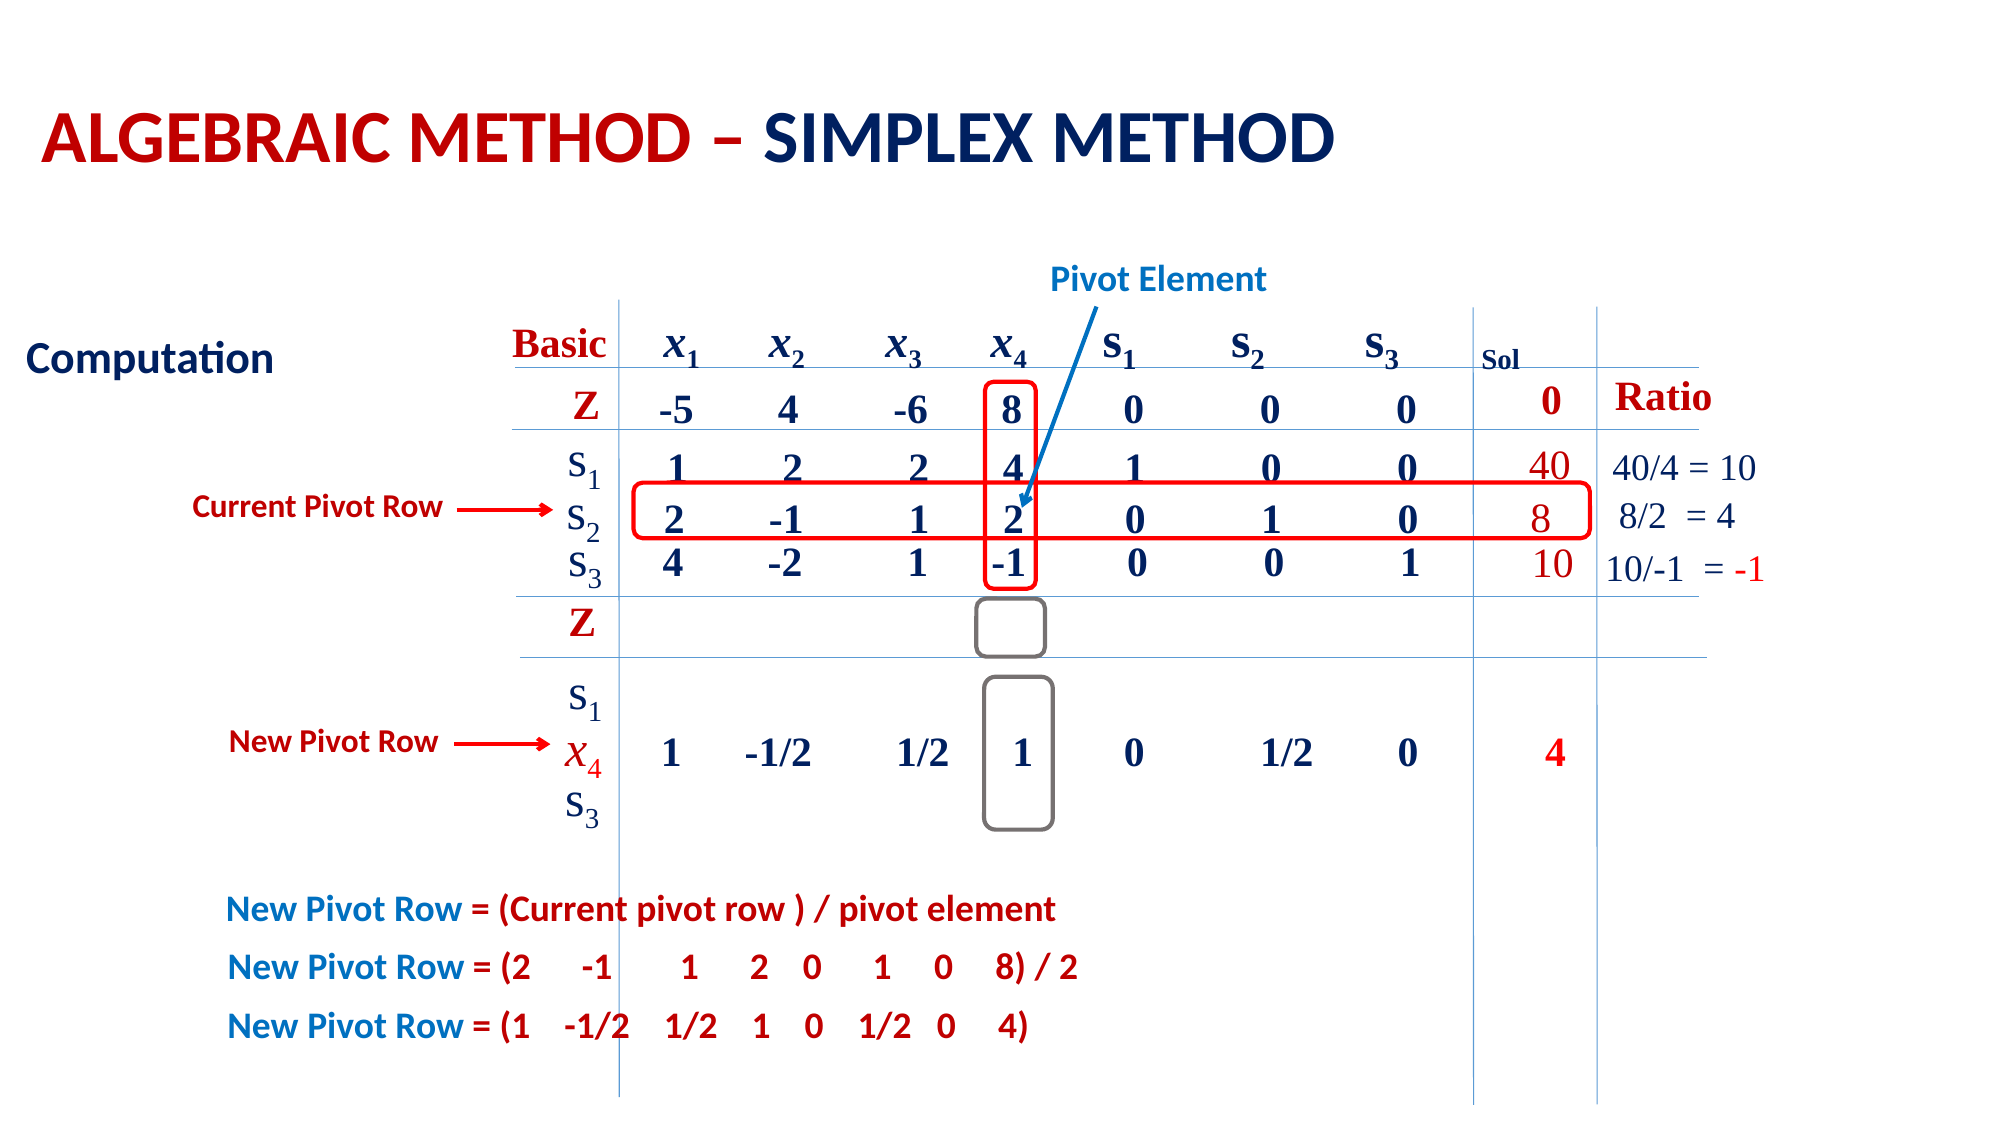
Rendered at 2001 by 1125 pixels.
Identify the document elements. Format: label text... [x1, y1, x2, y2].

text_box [497, 299, 1699, 1098]
text_box New Pivot Row = (Current pivot row ) / pivot element [211, 877, 497, 937]
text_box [1021, 306, 1097, 508]
text_box 8/2 = 4 [1699, 488, 1801, 544]
text_box New Pivot Row = (1 -1/2 1/2 1 0 1/2 0 4) [212, 993, 497, 1054]
text_box 10/-1 = -1 [1699, 541, 1788, 597]
text_box New Pivot Row [213, 711, 457, 767]
text_box 40/4 = 10 [1699, 440, 1804, 495]
text_box Pivot Element [1035, 246, 1295, 299]
text_box New Pivot Row = (2 -1 1 2 0 1 0 8) / 2 [212, 934, 497, 993]
text_box Ratio [1699, 366, 1738, 430]
text_box ALGEBRAIC METHOD – SIMPLEX METHOD [26, 81, 1702, 187]
text_box Current Pivot Row [177, 476, 469, 532]
text_box Computation [11, 320, 461, 390]
